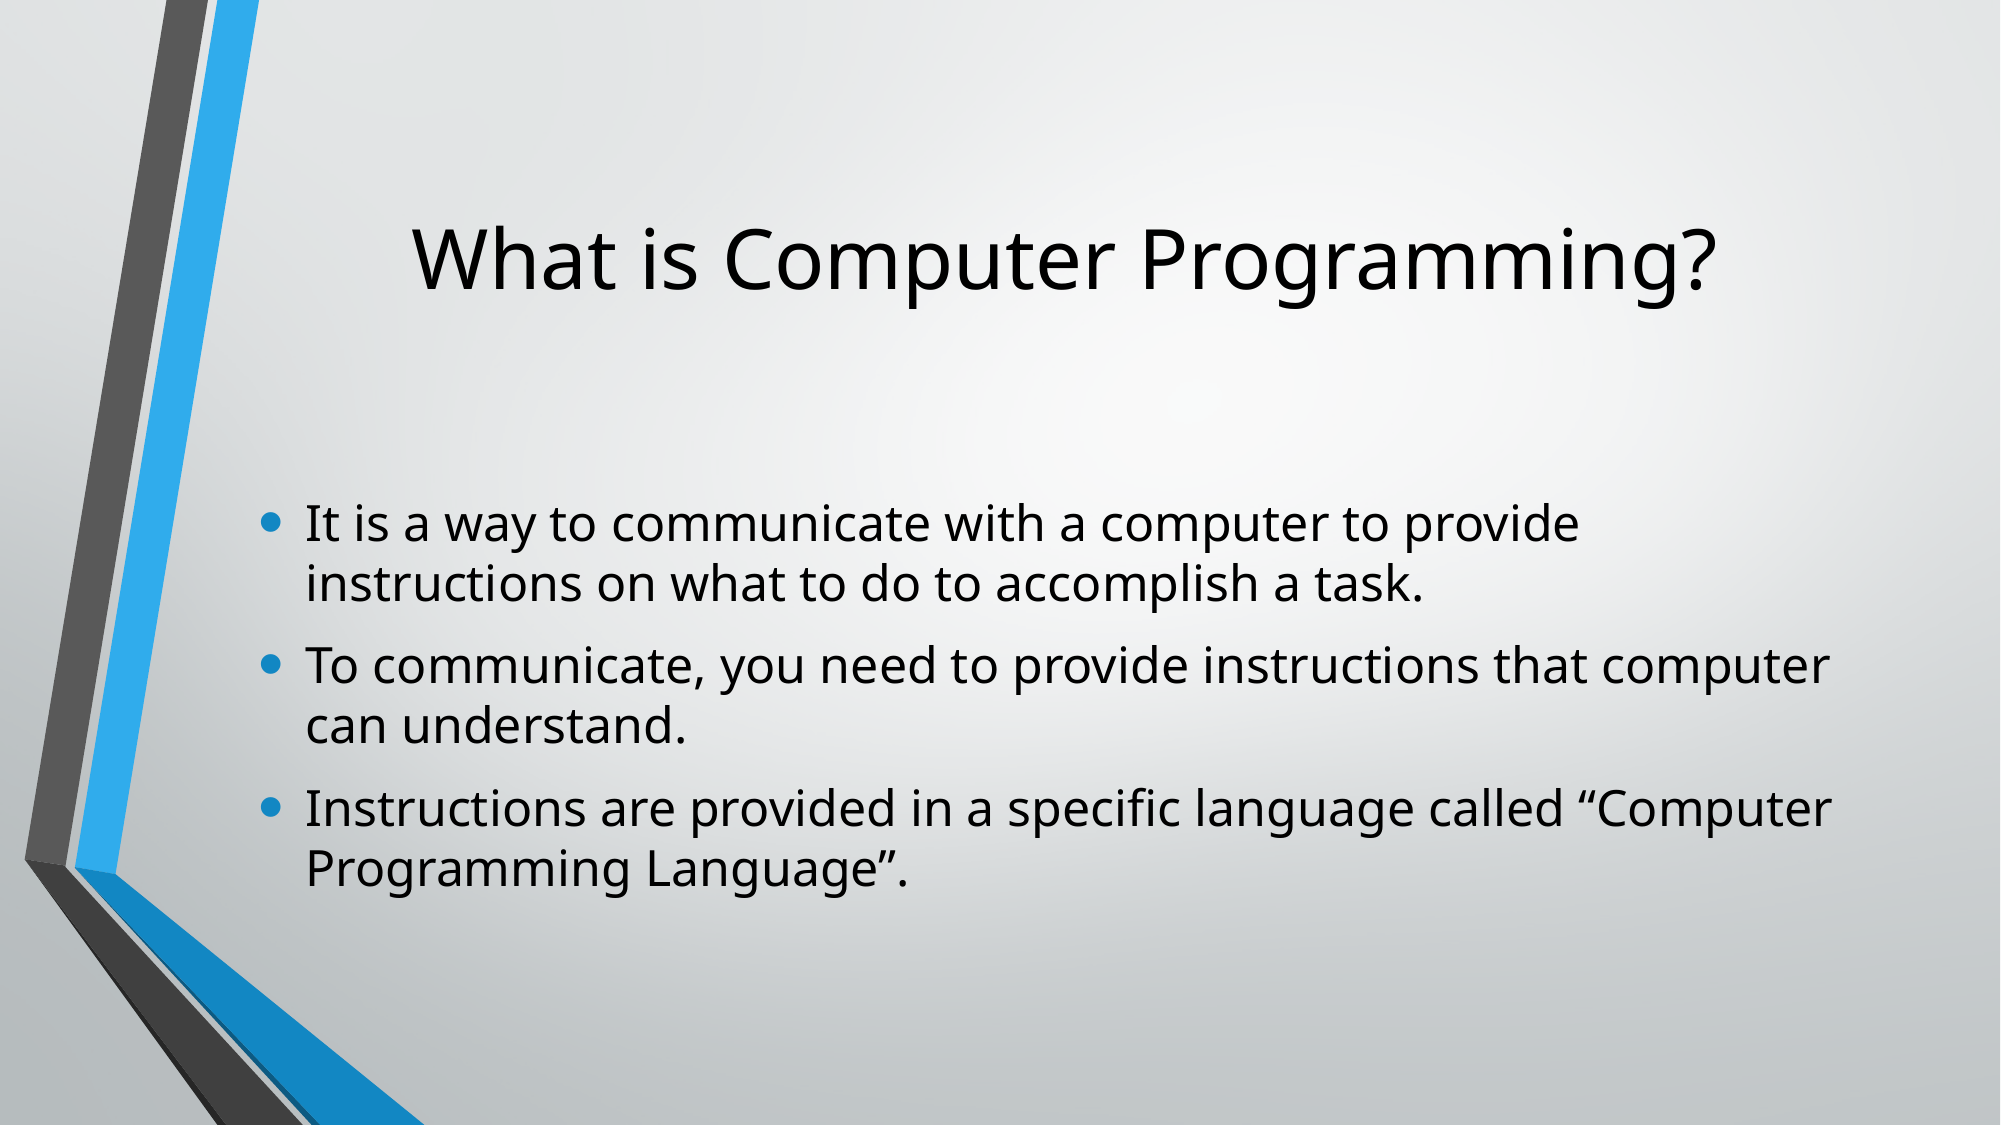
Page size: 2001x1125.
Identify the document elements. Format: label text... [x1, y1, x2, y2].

title What is Computer Programming? [243, 112, 1887, 400]
list It is a way to communicate with a computer to provide instructions on what to do to accomplish a task. To communicate, you need to provide instructions that computer can understand. Instructions are provided in a specific language called “Computer Programming Language”. [243, 437, 1887, 950]
